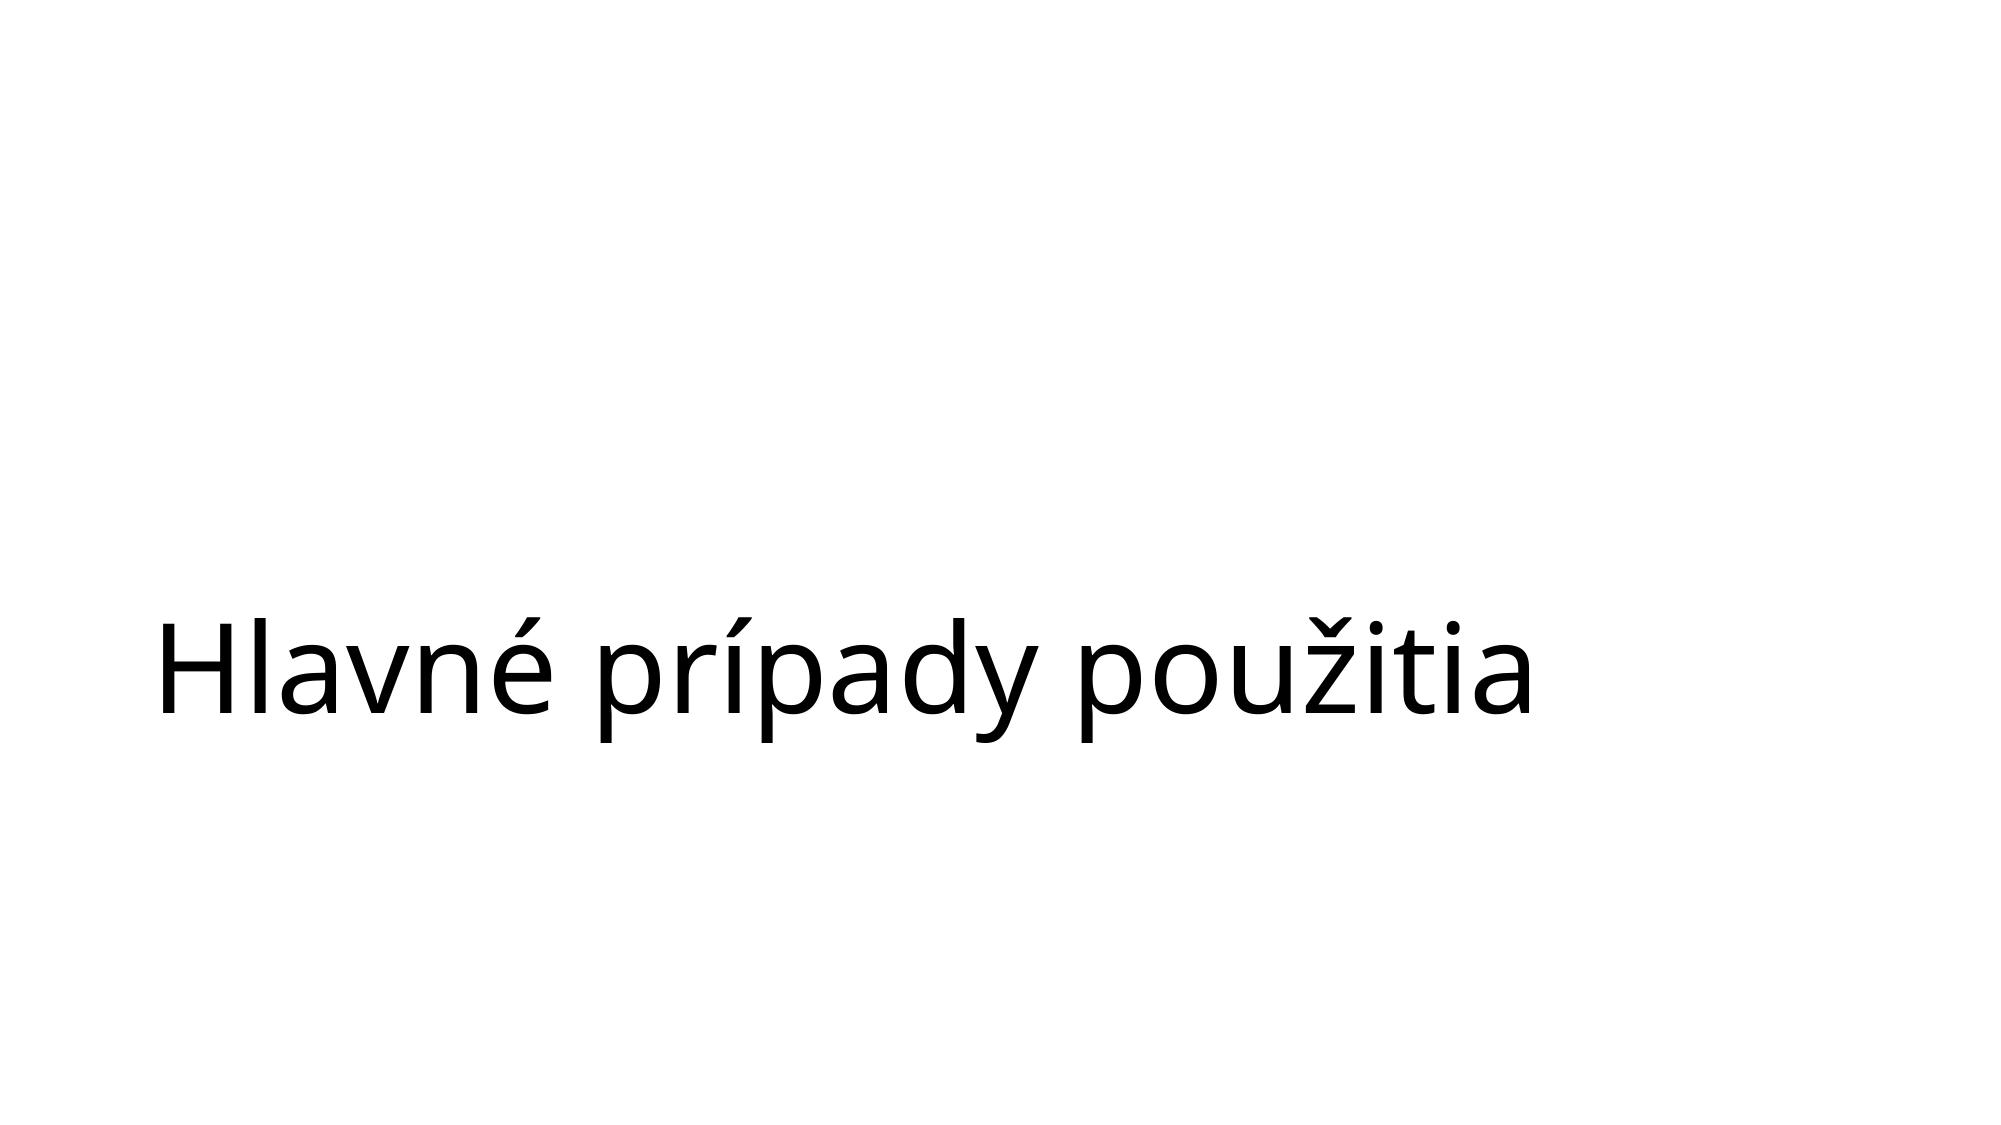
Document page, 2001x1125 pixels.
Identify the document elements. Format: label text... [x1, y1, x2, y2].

title Hlavné prípady použitia [136, 280, 1862, 749]
